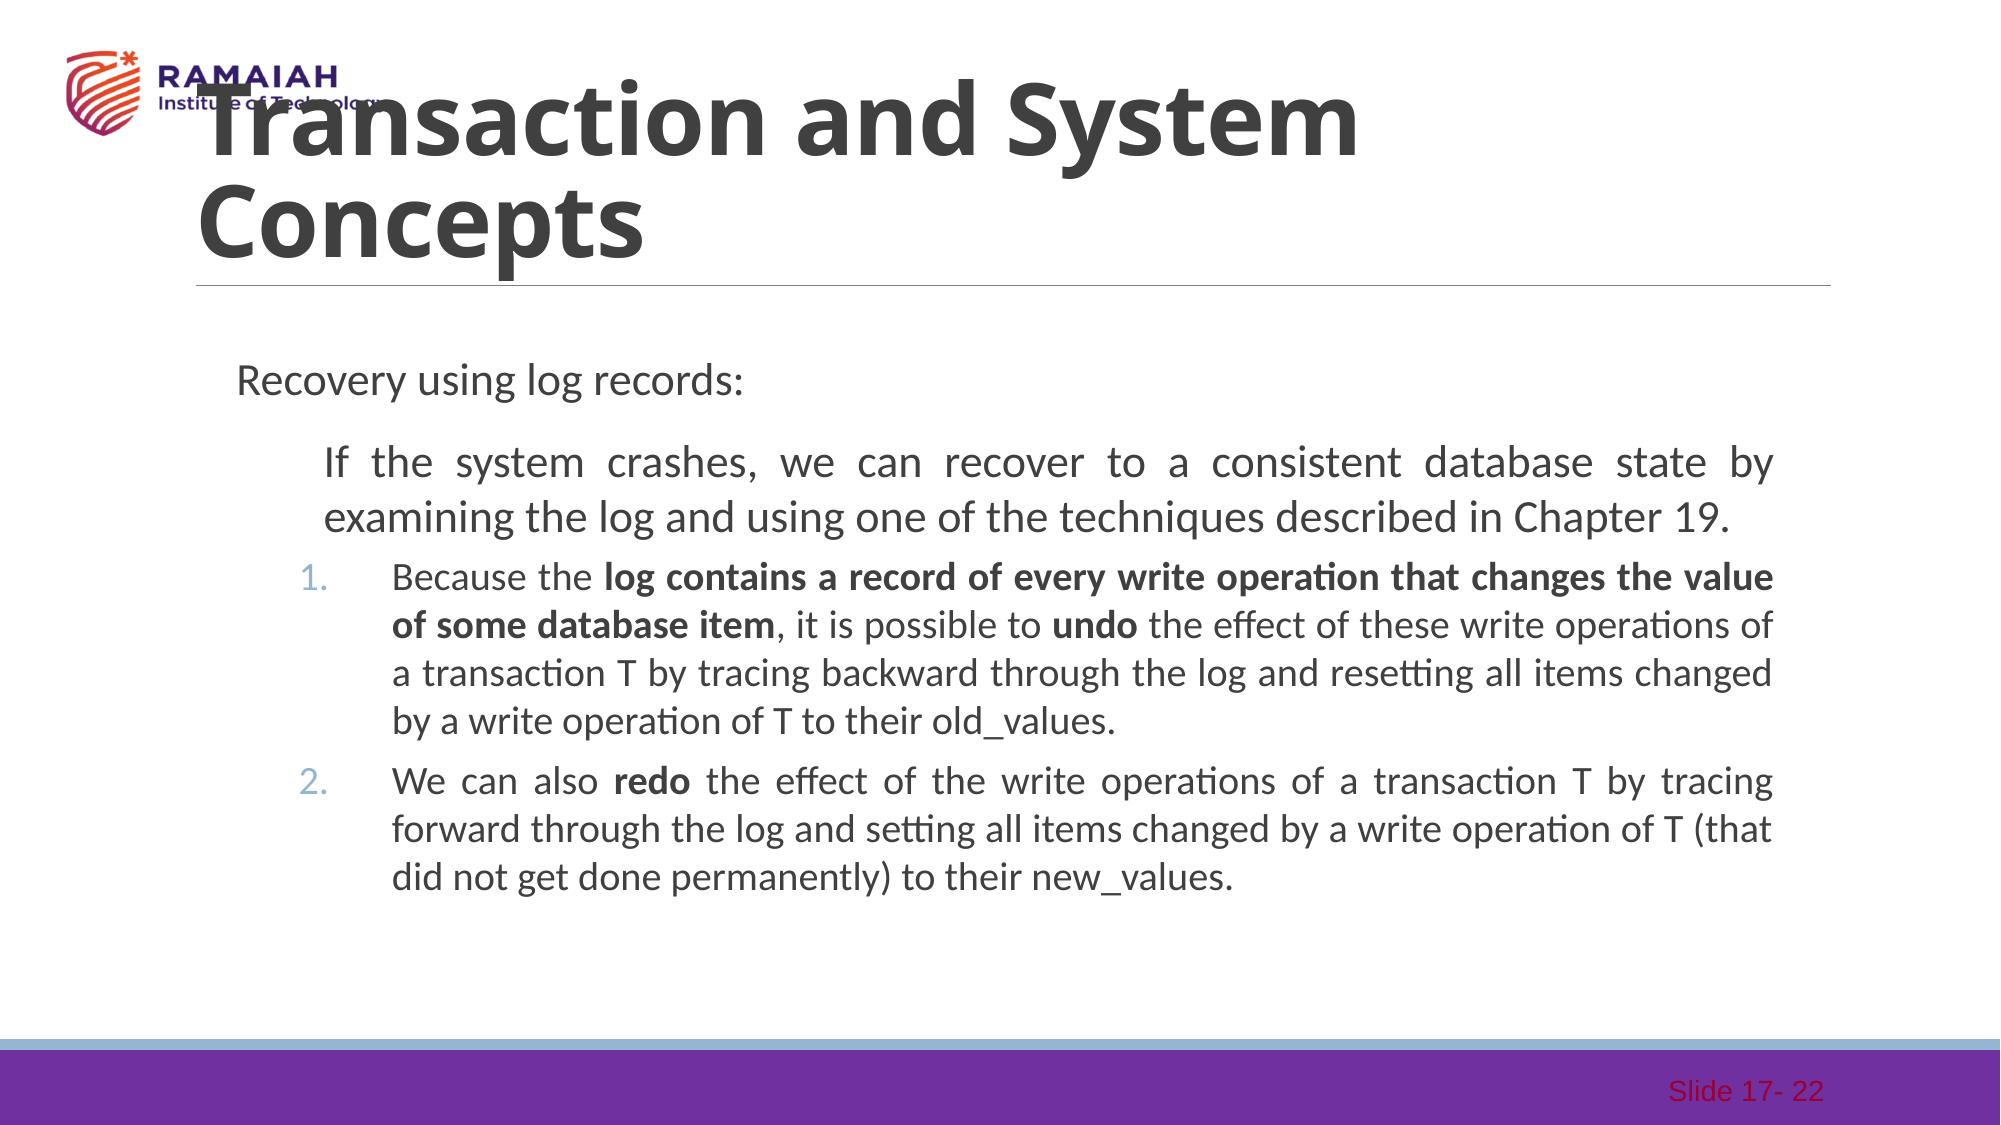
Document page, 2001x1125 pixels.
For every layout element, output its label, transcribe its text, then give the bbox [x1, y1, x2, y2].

list Recovery using log records: If the system crashes, we can recover to a consistent database state by examining the log and using one of the techniques described in Chapter 19. Because the log contains a record of every write operation that changes the value of some database item, it is possible to undo the effect of these write operations of a transaction T by tracing backward through the log and resetting all items changed by a write operation of T to their old_values. We can also redo the effect of the write operations of a transaction T by tracing forward through the log and setting all items changed by a write operation of T (that did not get done permanently) to their new_values. [236, 342, 1775, 953]
picture [28, 5, 429, 166]
slide_number Slide 17- 22 [1624, 1059, 1840, 1120]
title Transaction and System Concepts [180, 47, 1830, 285]
